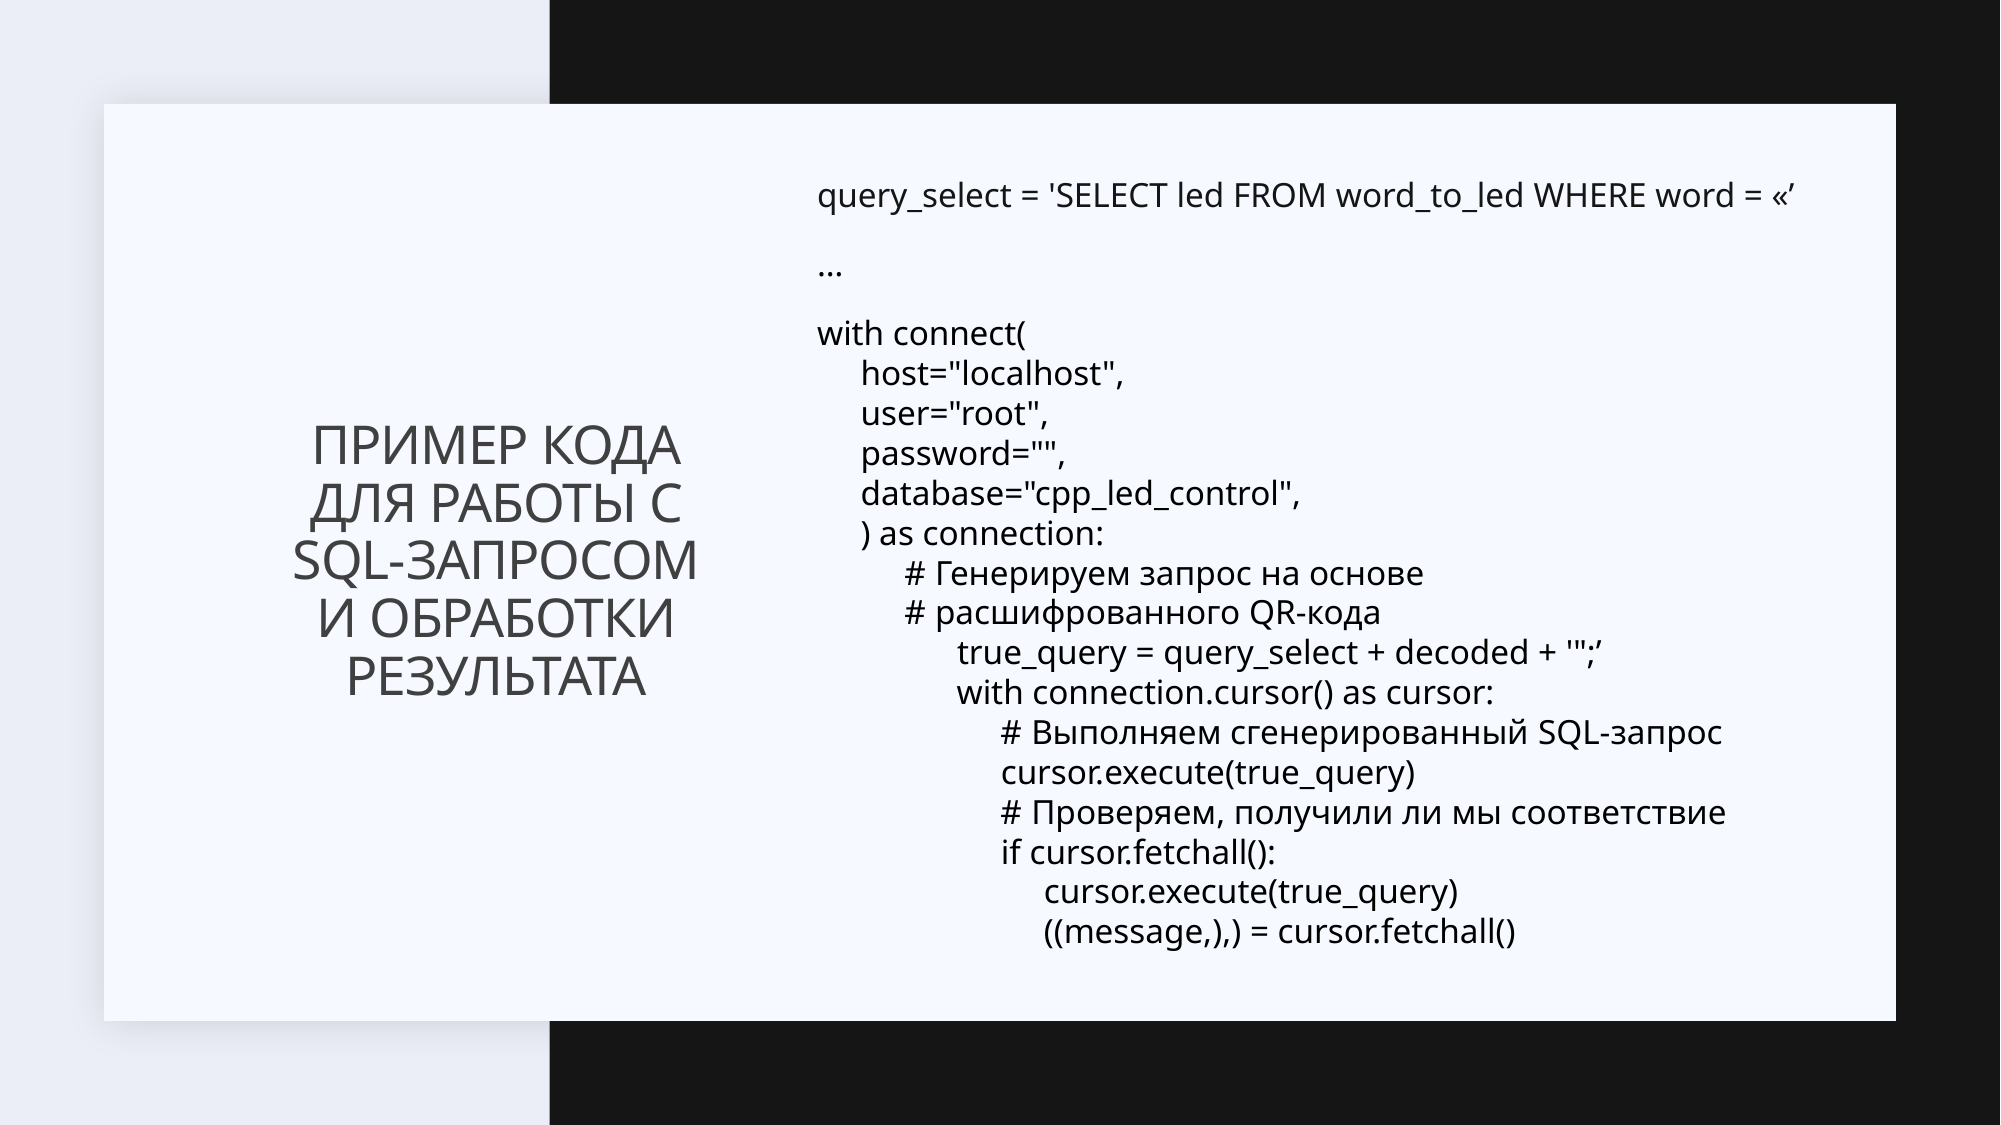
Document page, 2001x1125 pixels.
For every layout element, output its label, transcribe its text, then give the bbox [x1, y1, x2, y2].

title Пример кода для работы с Sql-запросом и обработки результата [266, 392, 726, 733]
list query_select = 'SELECT led FROM word_to_led WHERE word = «’ … with connect( host="localhost", user="root", password="", database="cpp_led_control", ) as connection: # Генерируем запрос на основе # расшифрованного QR-кода true_query = query_select + decoded + '";’ with connection.cursor() as cursor: # Выполняем сгенерированный SQL-запрос cursor.execute(true_query) # Проверяем, получили ли мы соответствие if cursor.fetchall(): cursor.execute(true_query) ((message,),) = cursor.fetchall() [817, 103, 1893, 1021]
